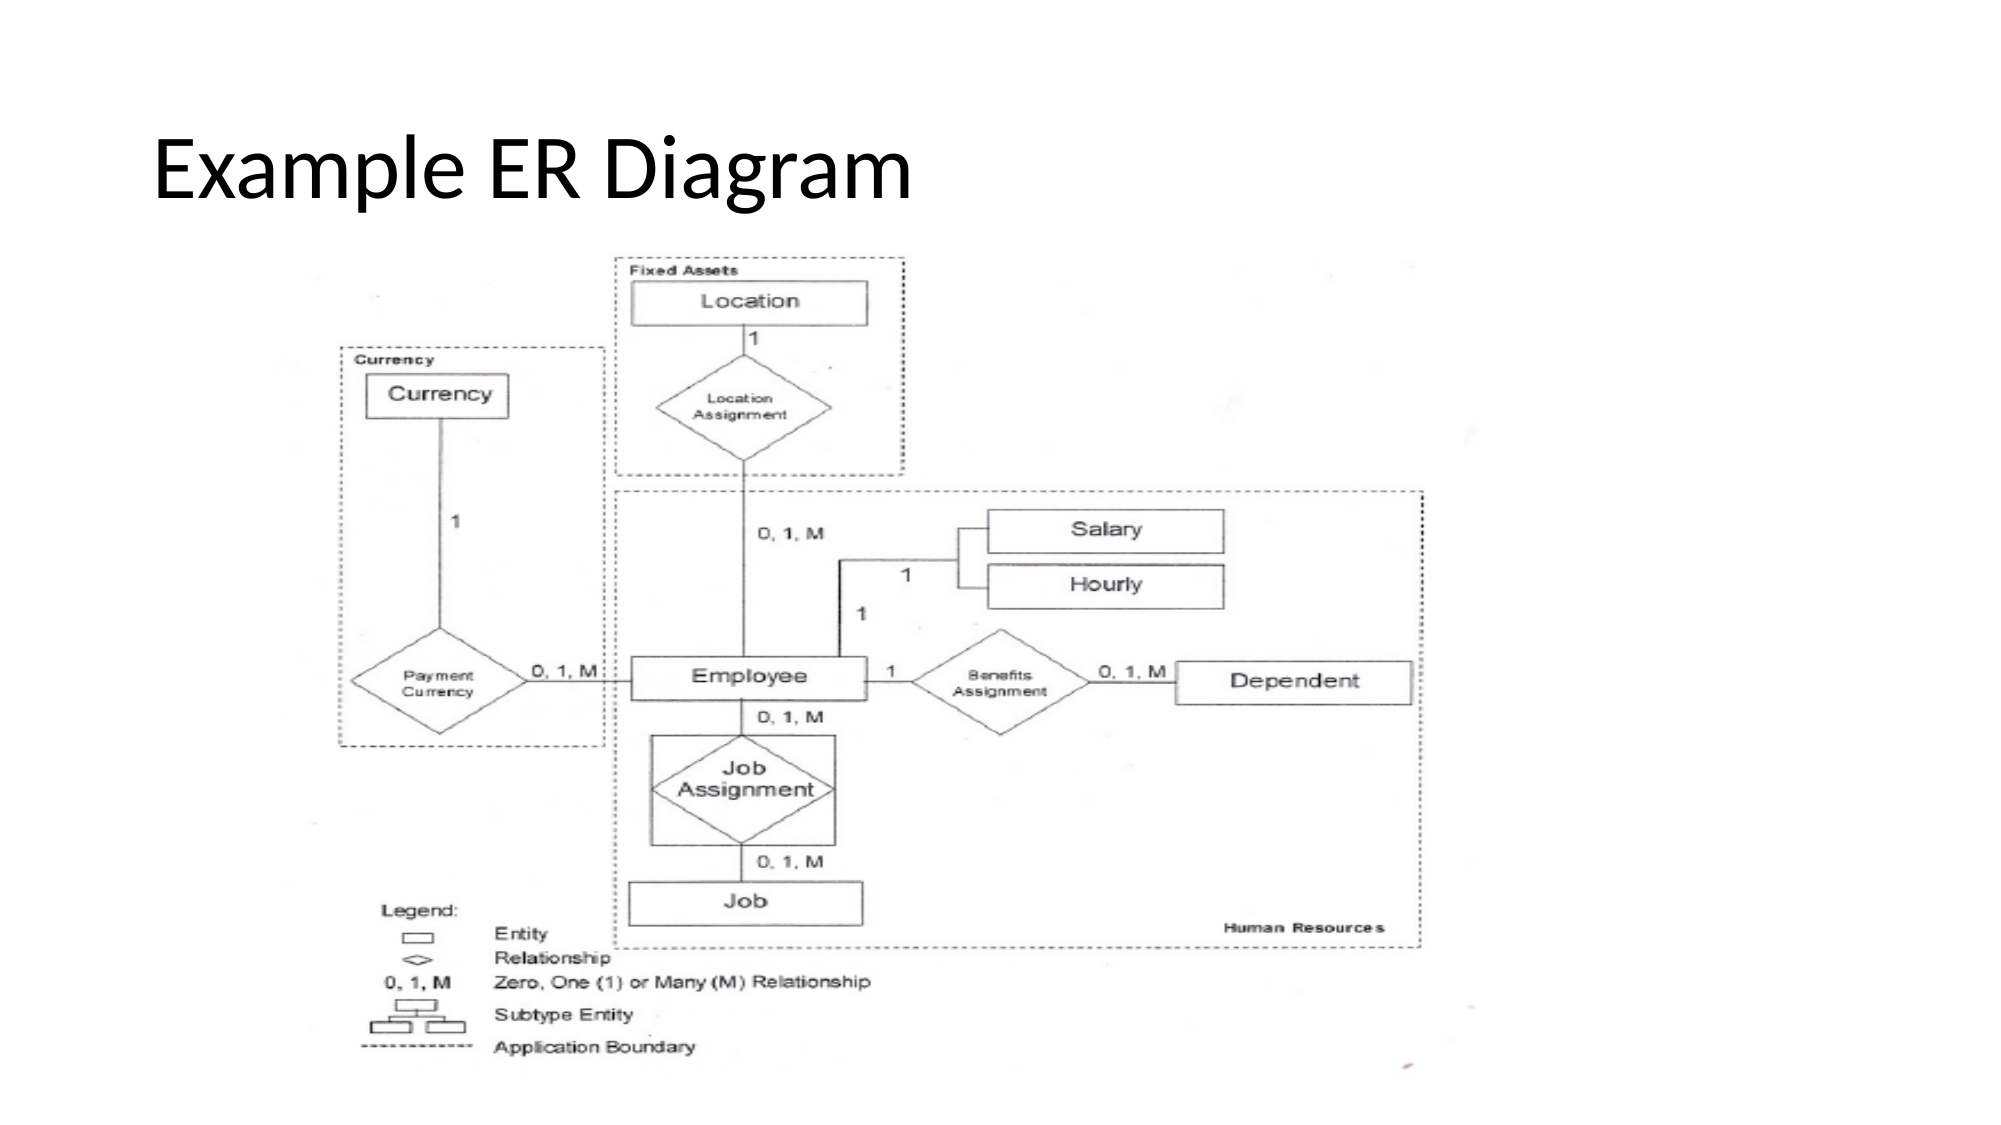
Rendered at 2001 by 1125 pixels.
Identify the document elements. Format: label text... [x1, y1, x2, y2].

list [277, 248, 1495, 1101]
title Example ER Diagram [137, 59, 1863, 278]
